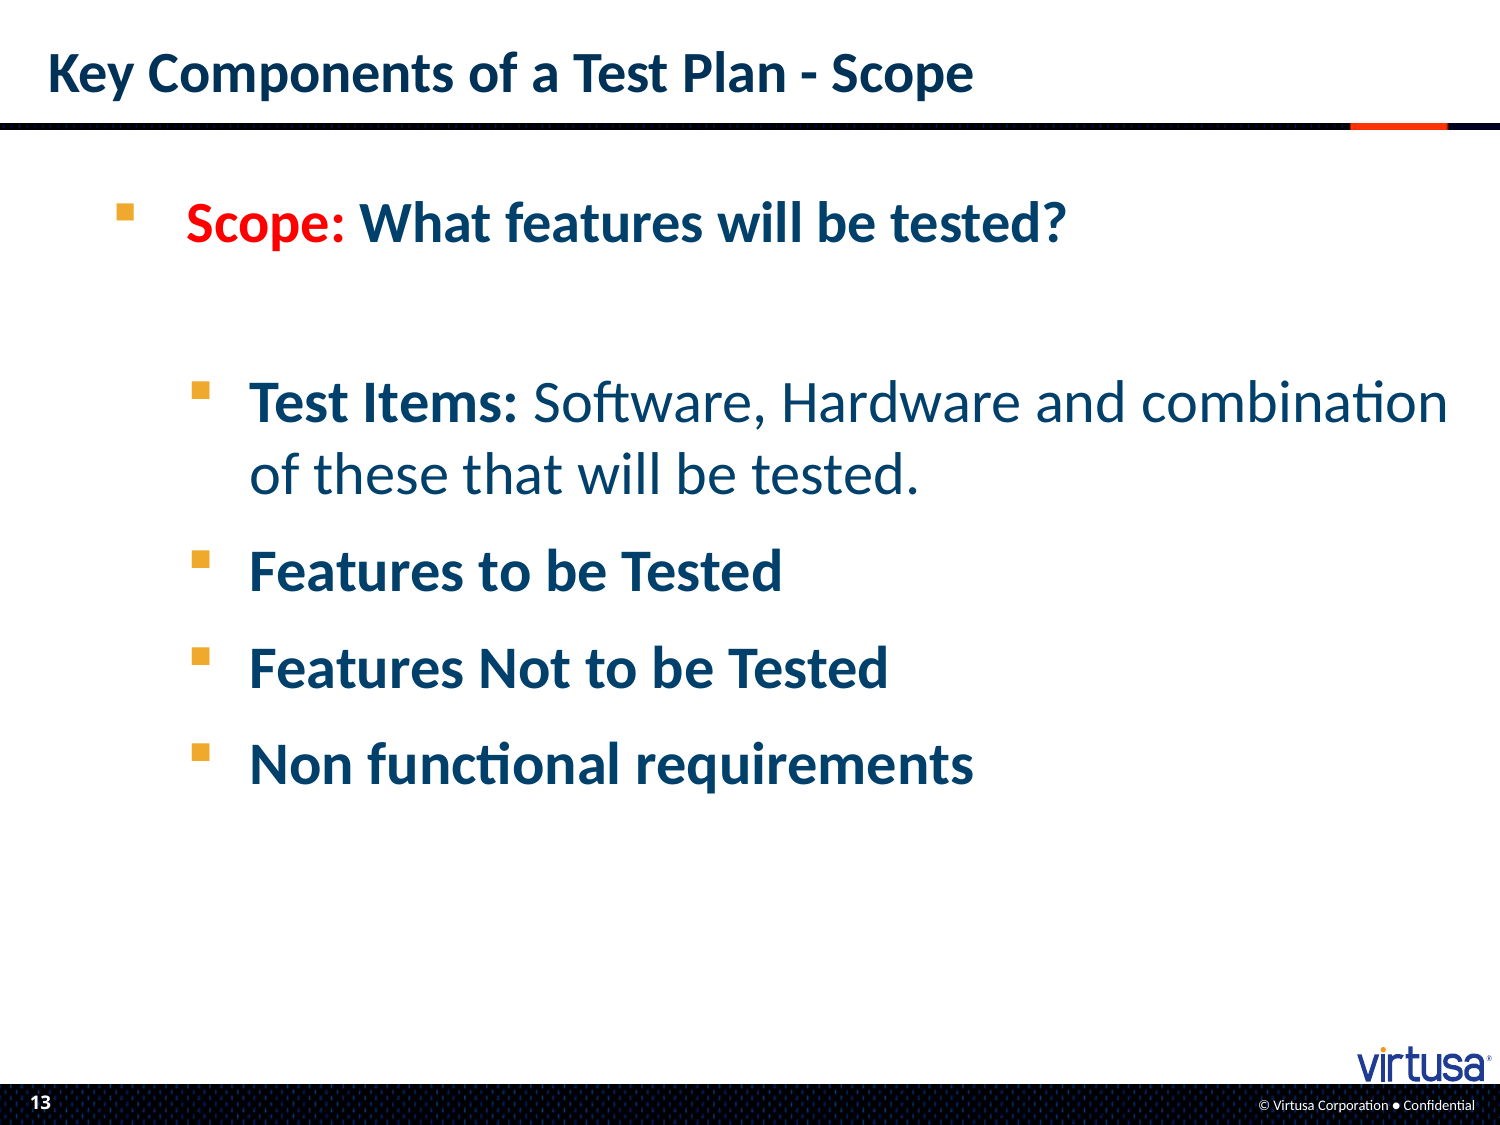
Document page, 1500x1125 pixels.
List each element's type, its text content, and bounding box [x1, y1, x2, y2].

picture [0, 123, 1500, 130]
slide_number 13 [1112, 1025, 1425, 1100]
list Scope: What features will be tested? Test Items: Software, Hardware and combination of these that will be tested. Features to be Tested Features Not to be Tested Non functional requirements [99, 172, 1463, 1018]
picture [0, 1084, 1500, 1125]
title Key Components of a Test Plan - Scope [48, 16, 1454, 105]
